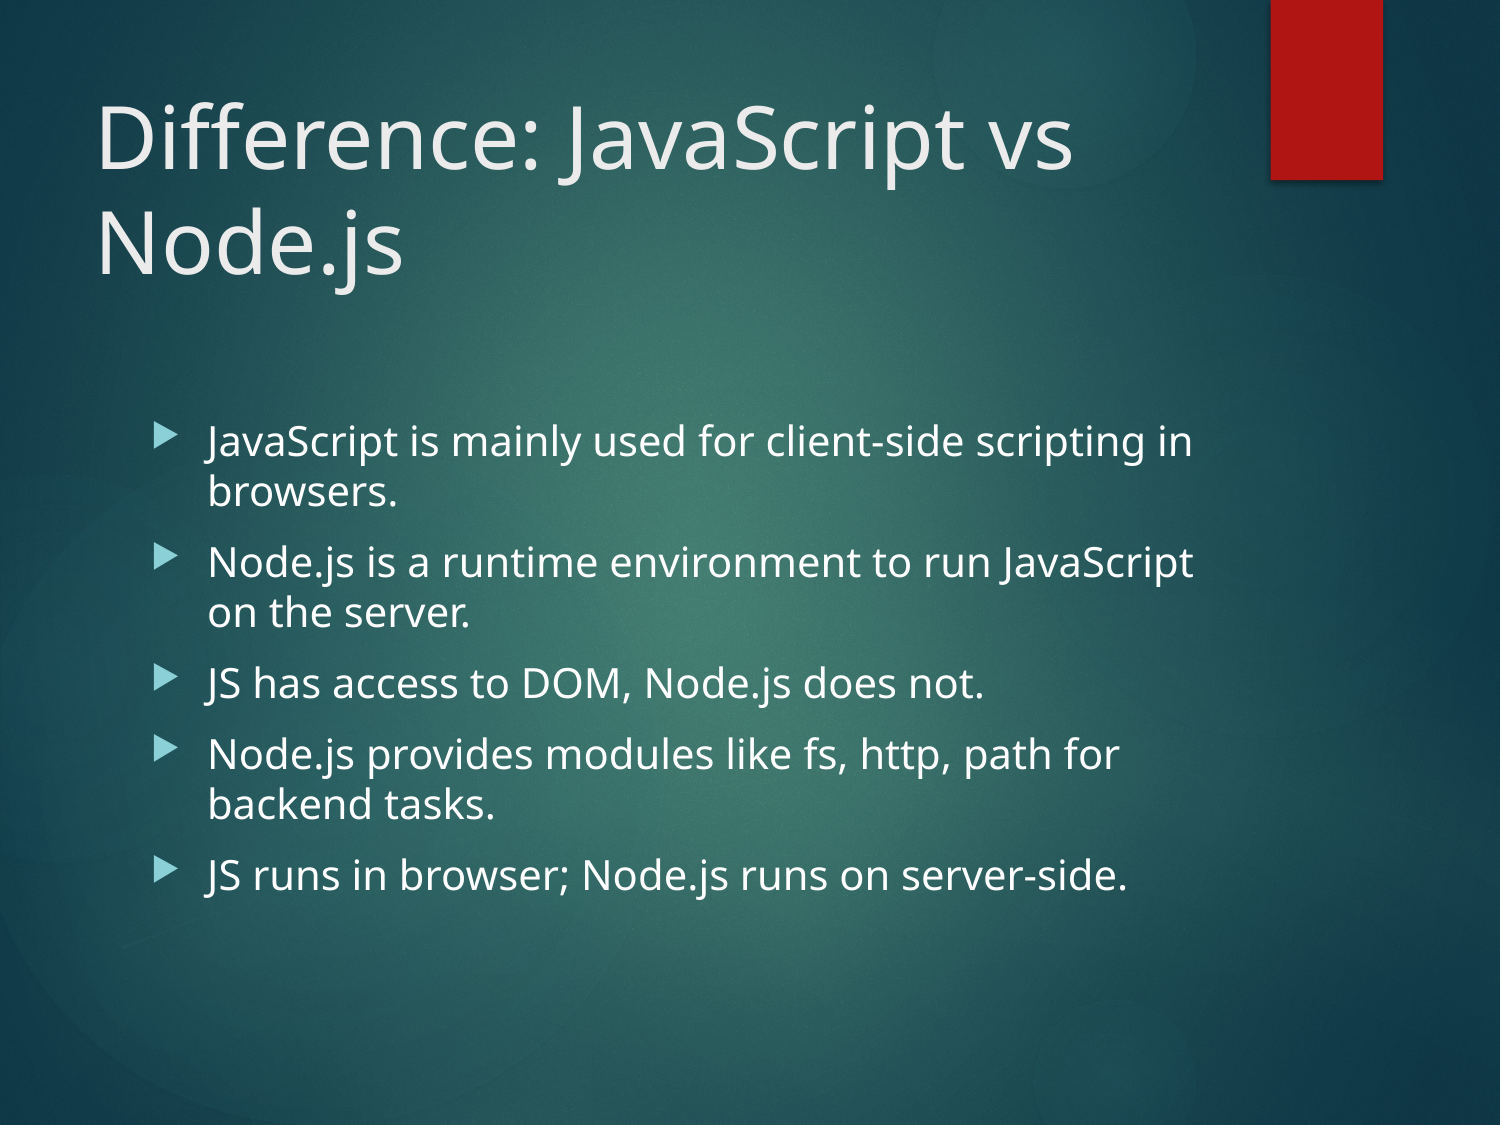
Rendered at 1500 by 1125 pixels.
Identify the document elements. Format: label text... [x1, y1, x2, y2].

list JavaScript is mainly used for client-side scripting in browsers. Node.js is a runtime environment to run JavaScript on the server. JS has access to DOM, Node.js does not. Node.js provides modules like fs, http, path for backend tasks. JS runs in browser; Node.js runs on server-side. [135, 336, 1237, 1025]
title Difference: JavaScript vs Node.js [79, 74, 1237, 304]
